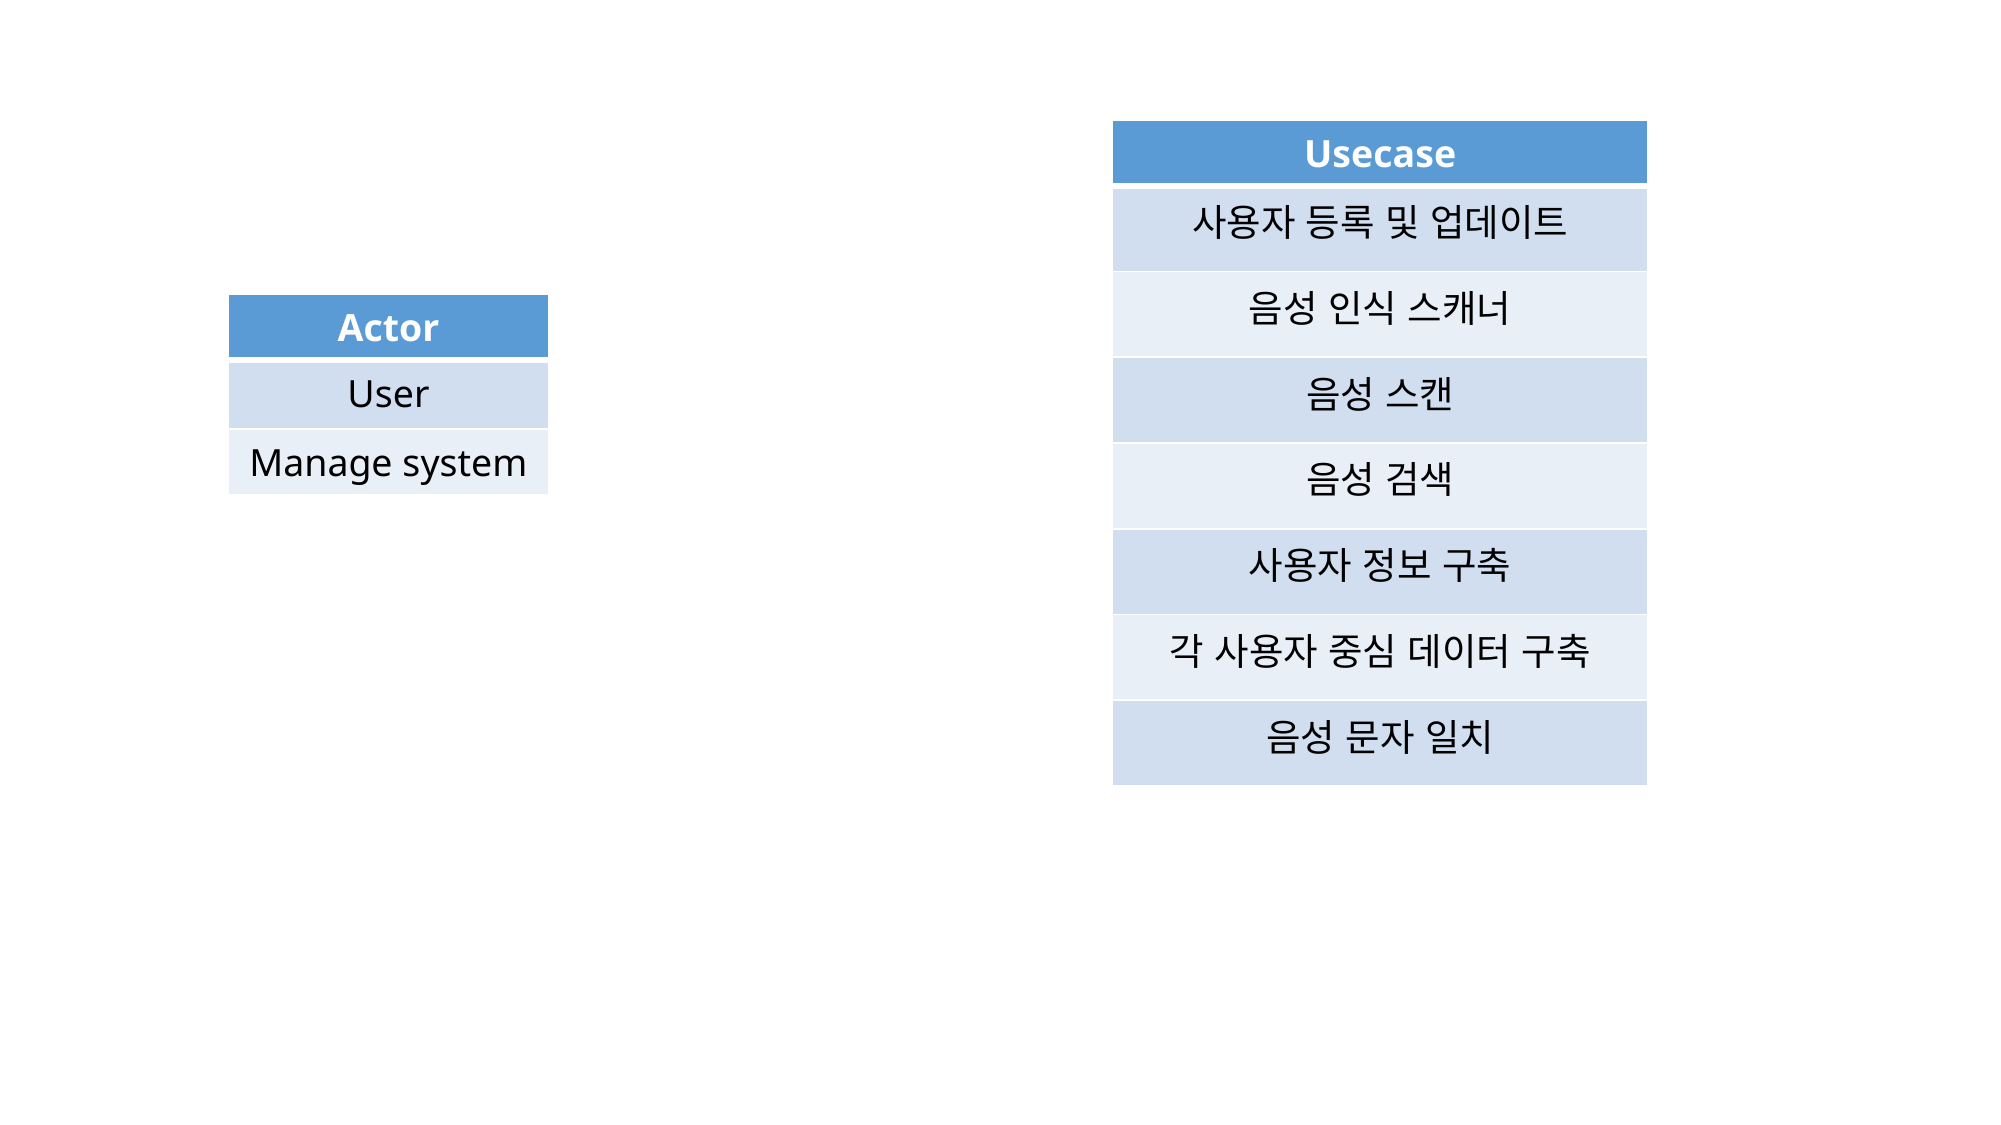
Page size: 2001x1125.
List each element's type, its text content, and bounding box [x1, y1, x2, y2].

table_cell 음성 스캔 [1113, 358, 1647, 442]
table_cell 사용자 정보 구축 [1113, 530, 1647, 614]
table_cell 음성 인식 스캐너 [1113, 272, 1647, 356]
table_header Actor [229, 295, 548, 357]
table_header Usecase [1113, 121, 1647, 183]
table_cell 음성 검색 [1113, 444, 1647, 528]
table_cell Manage system [229, 430, 548, 494]
table_cell 사용자 등록 및 업데이트 [1113, 189, 1647, 271]
table_cell User [229, 363, 548, 428]
table_cell 음성 문자 일치 [1113, 701, 1647, 785]
table_cell 각 사용자 중심 데이터 구축 [1113, 615, 1647, 699]
